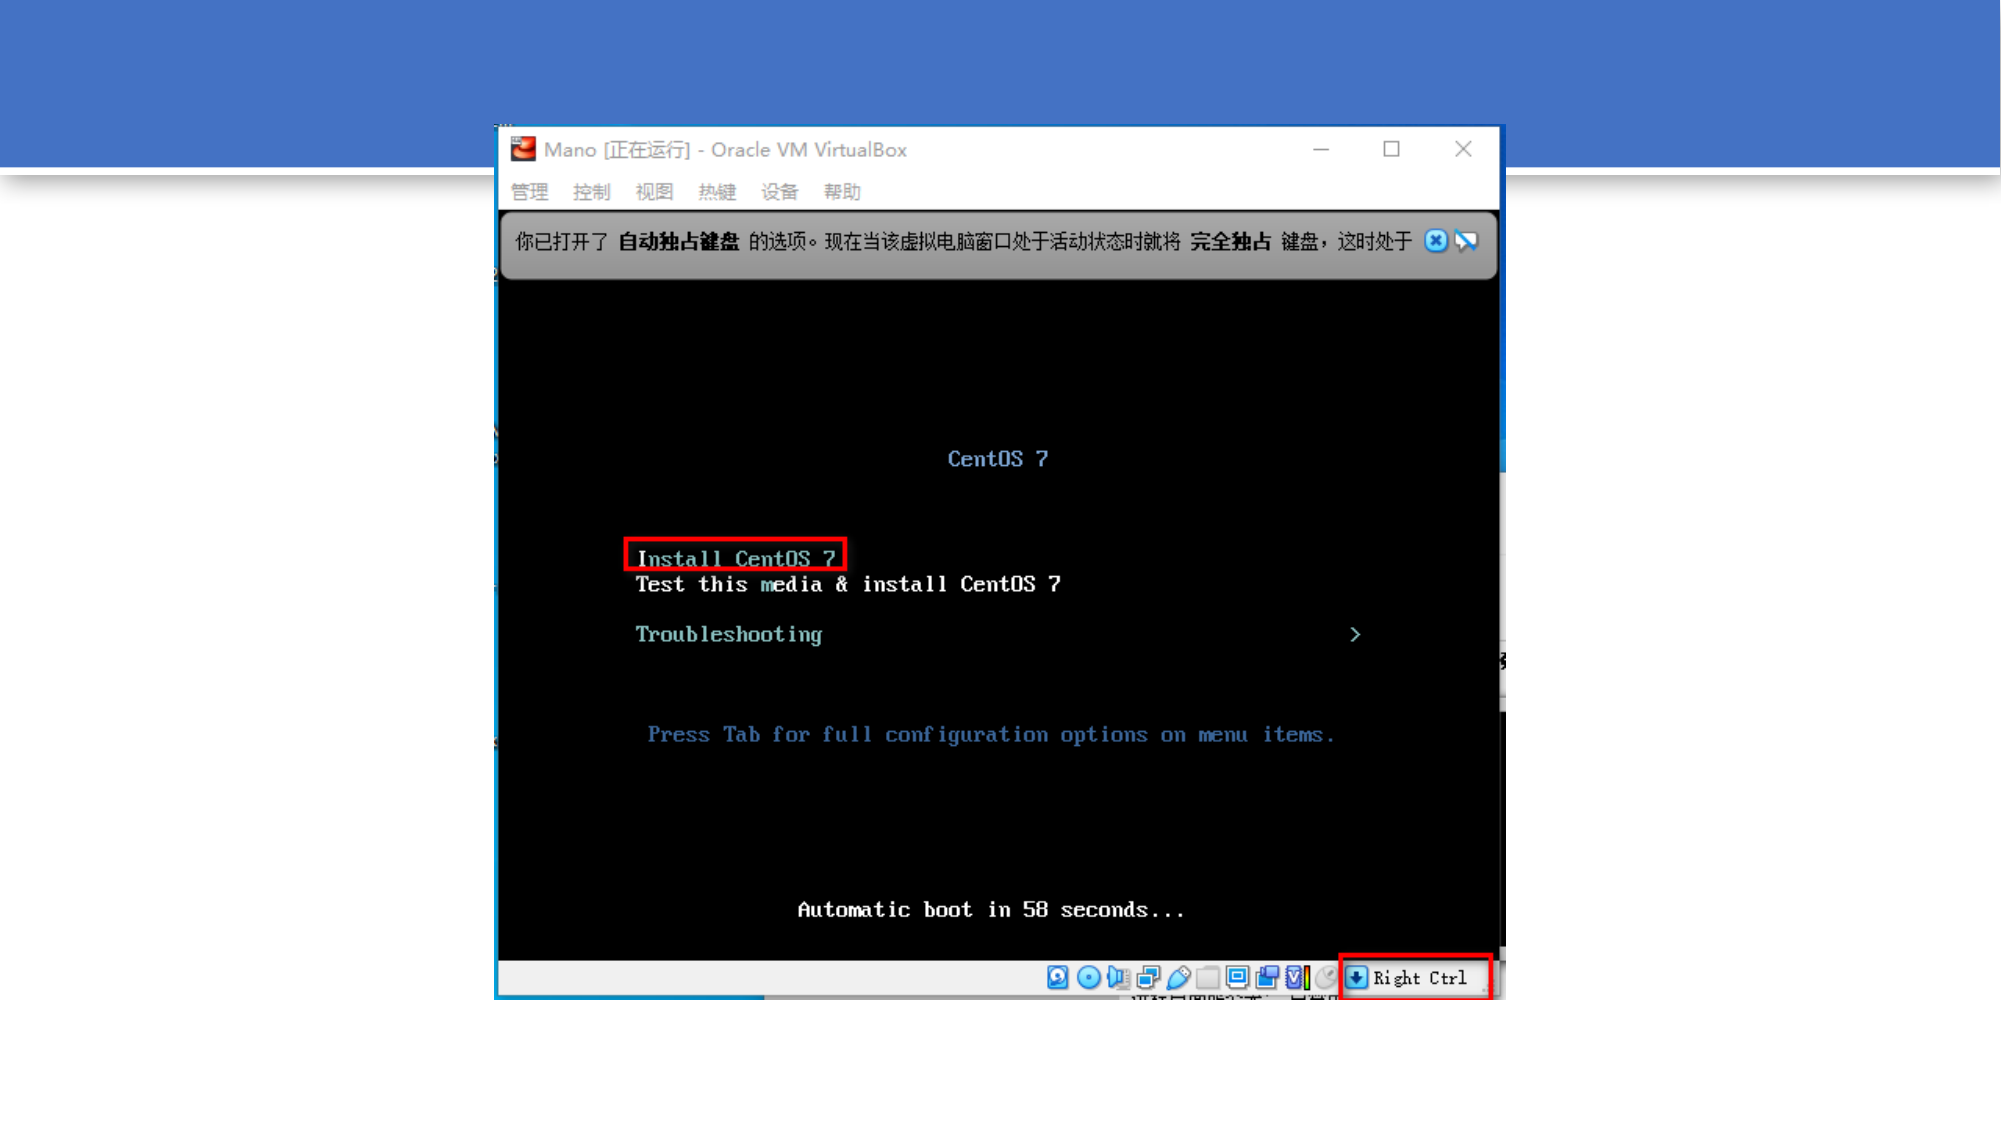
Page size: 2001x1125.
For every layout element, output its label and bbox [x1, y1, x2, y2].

picture [494, 124, 1506, 1001]
